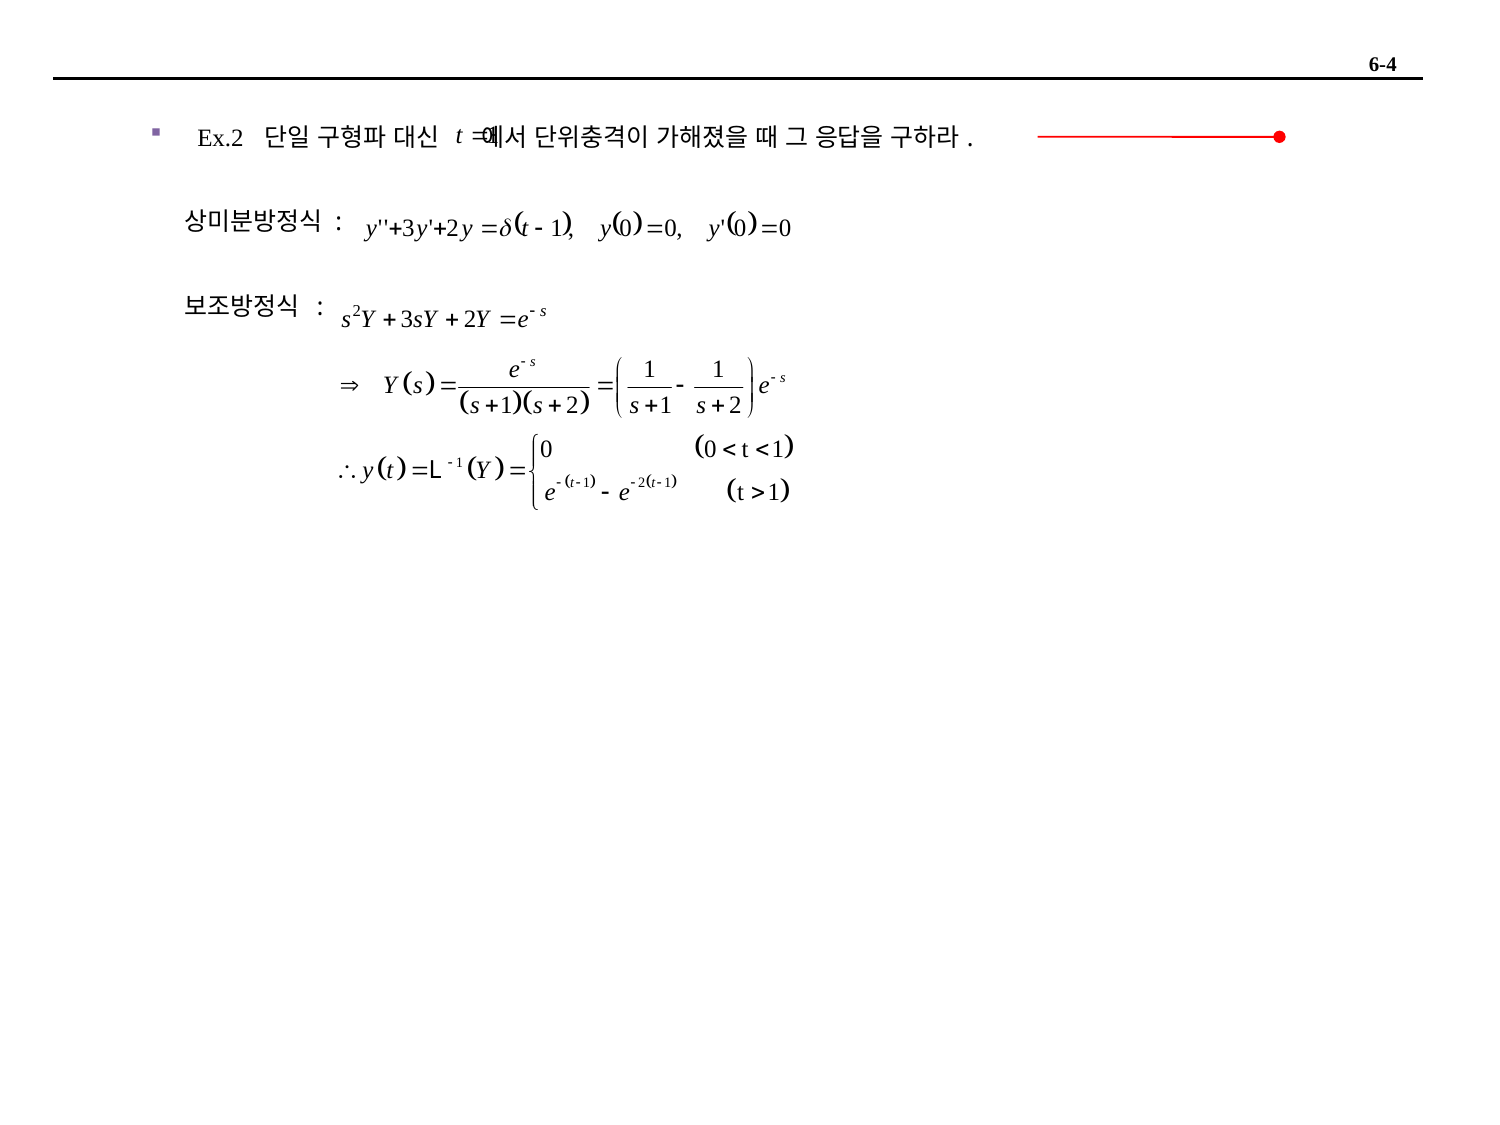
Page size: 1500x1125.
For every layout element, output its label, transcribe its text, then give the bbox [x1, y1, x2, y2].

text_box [336, 349, 798, 517]
text_box 6-4 [1163, 42, 1412, 83]
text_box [135, 113, 1317, 344]
